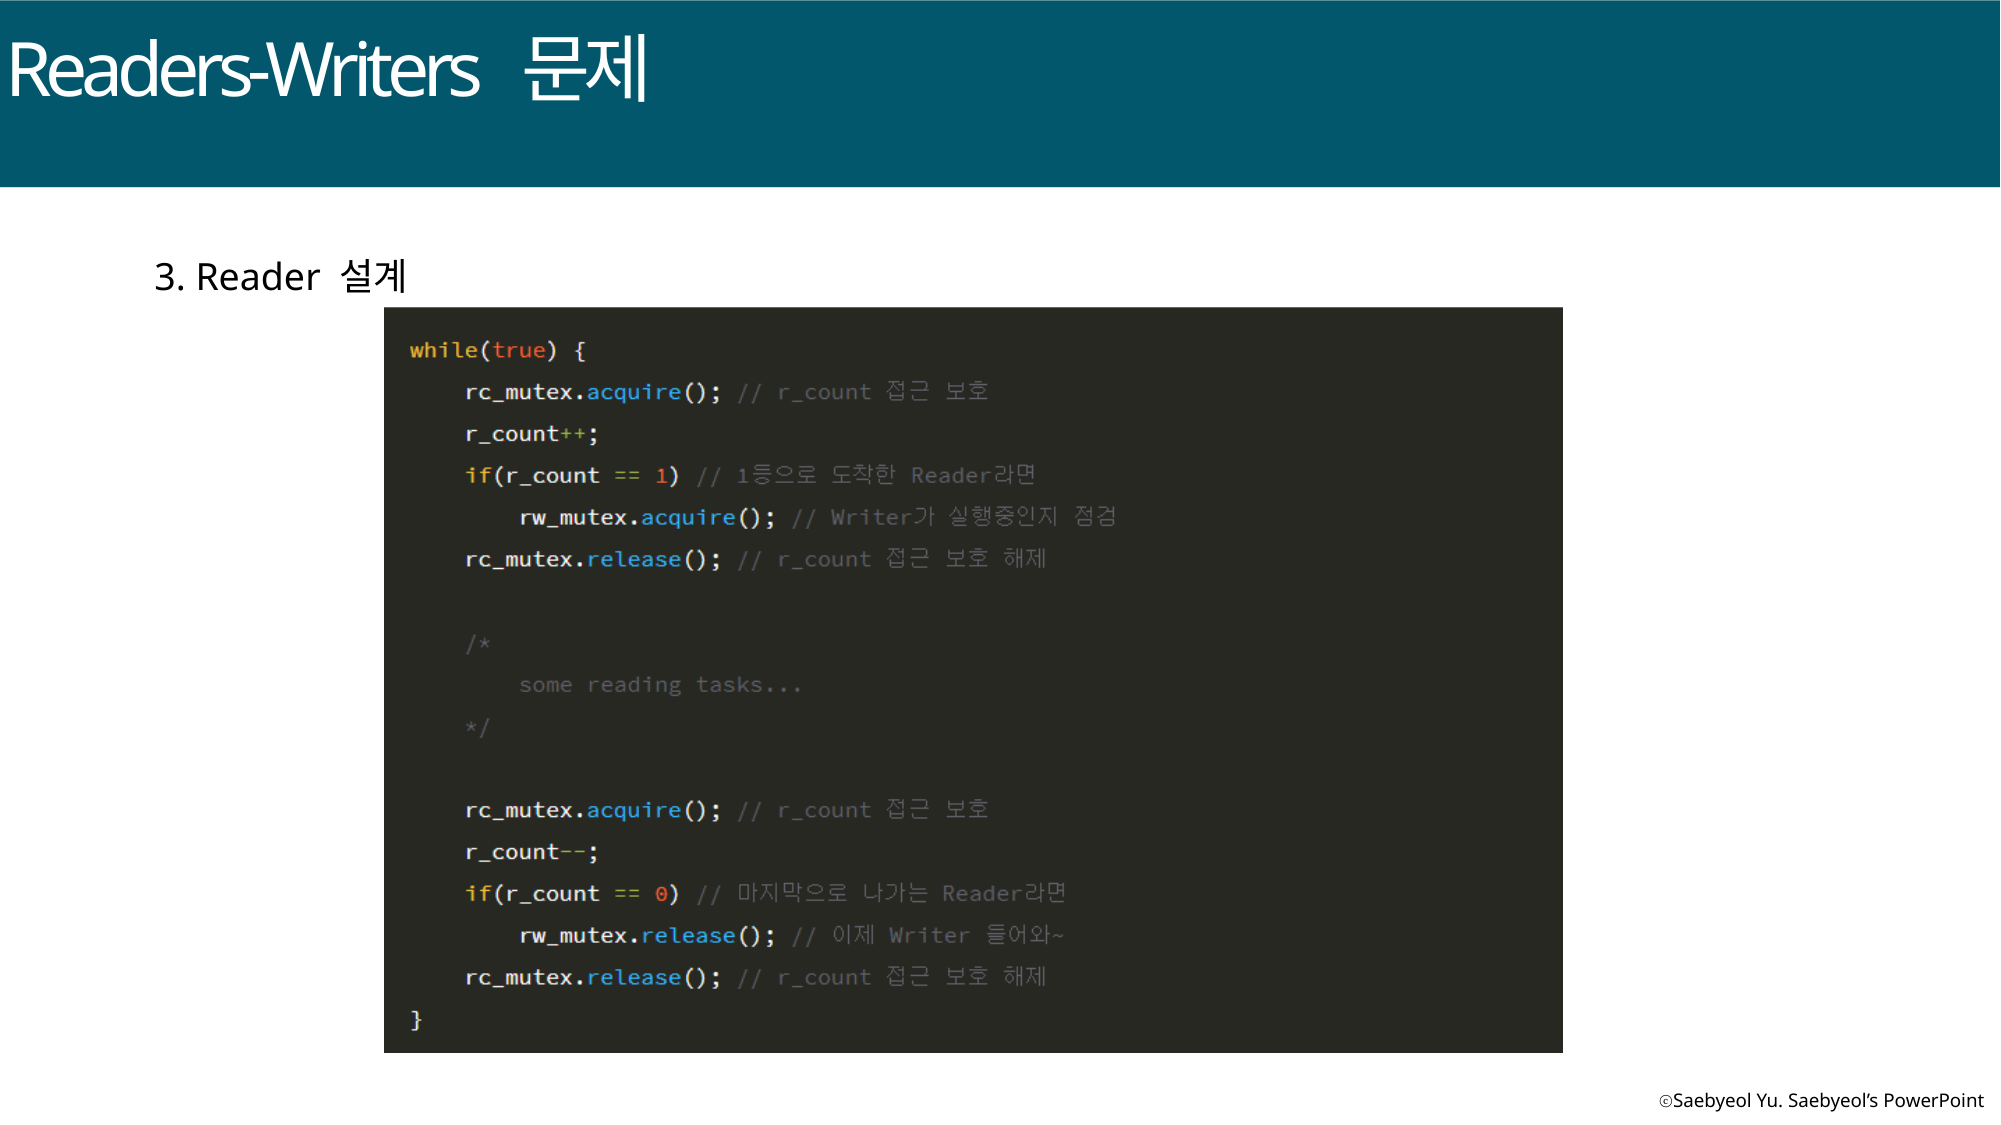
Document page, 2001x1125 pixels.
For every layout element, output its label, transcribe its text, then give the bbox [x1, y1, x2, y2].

text_box 3. Reader 설계 [139, 245, 1861, 306]
text_box [0, 0, 2000, 187]
picture [384, 305, 1563, 1053]
text_box Readers-Writers 문제 [0, 13, 668, 119]
